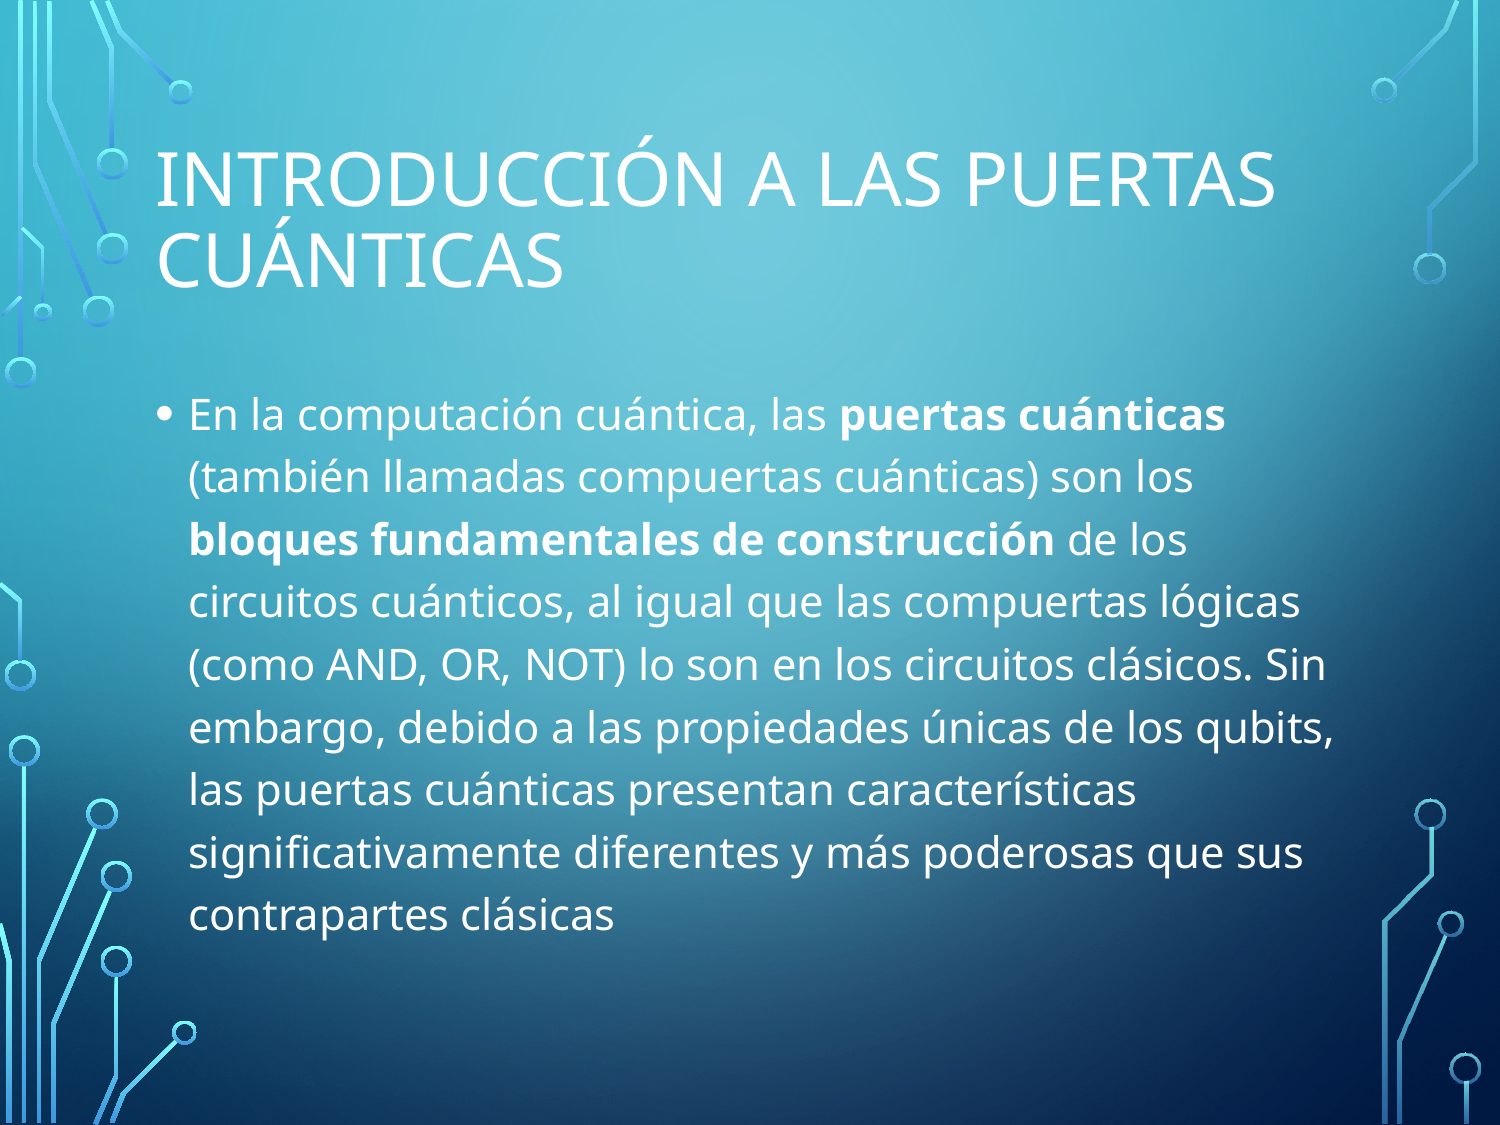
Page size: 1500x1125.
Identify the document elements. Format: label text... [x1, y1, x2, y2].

title Introducción a las puertas cuánticas [140, 101, 1360, 344]
list En la computación cuántica, las puertas cuánticas (también llamadas compuertas cuánticas) son los bloques fundamentales de construcción de los circuitos cuánticos, al igual que las compuertas lógicas (como AND, OR, NOT) lo son en los circuitos clásicos. Sin embargo, debido a las propiedades únicas de los qubits, las puertas cuánticas presentan características significativamente diferentes y más poderosas que sus contrapartes clásicas [140, 369, 1360, 950]
